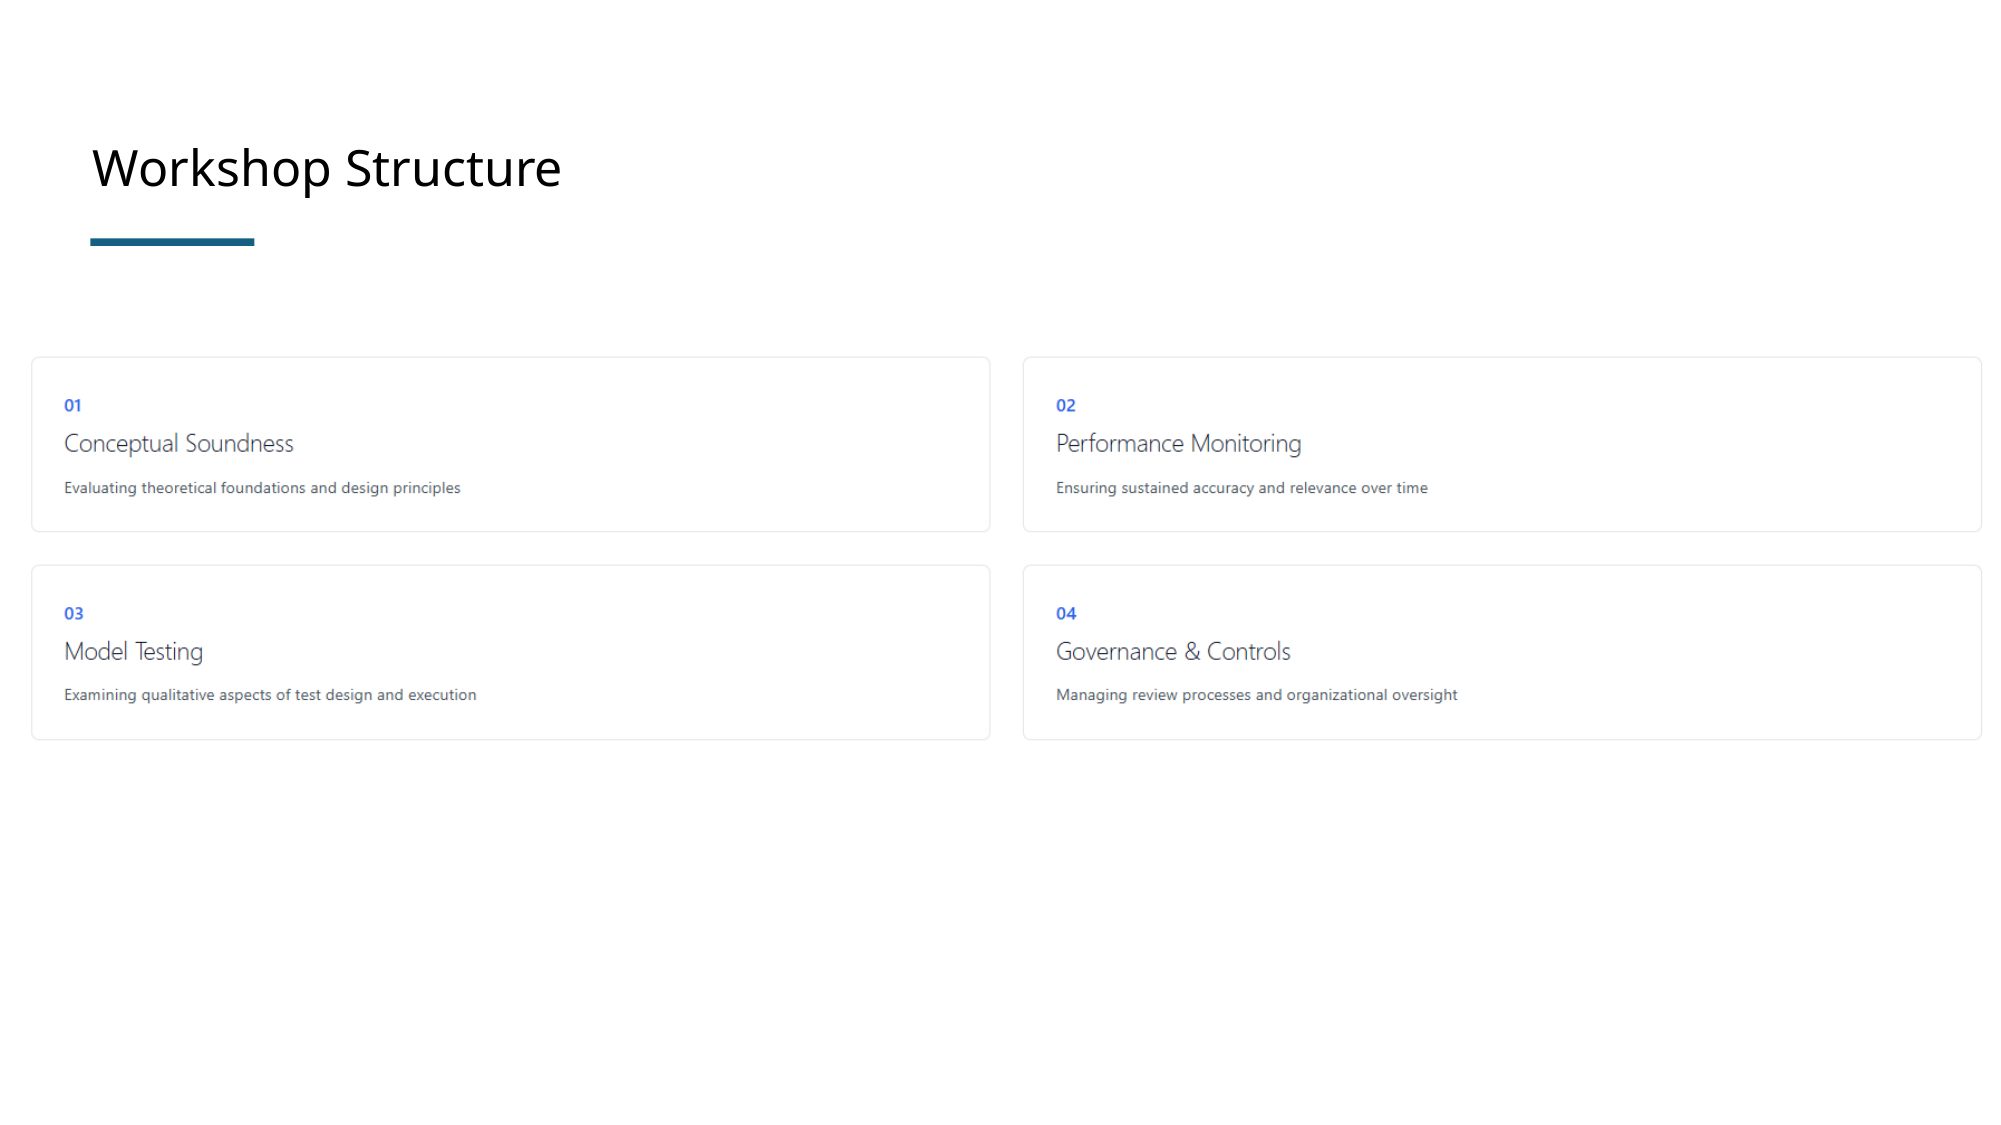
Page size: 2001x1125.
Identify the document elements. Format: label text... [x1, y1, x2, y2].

title Workshop Structure [77, 61, 1803, 280]
text_box [89, 237, 256, 247]
picture [0, 322, 2000, 803]
